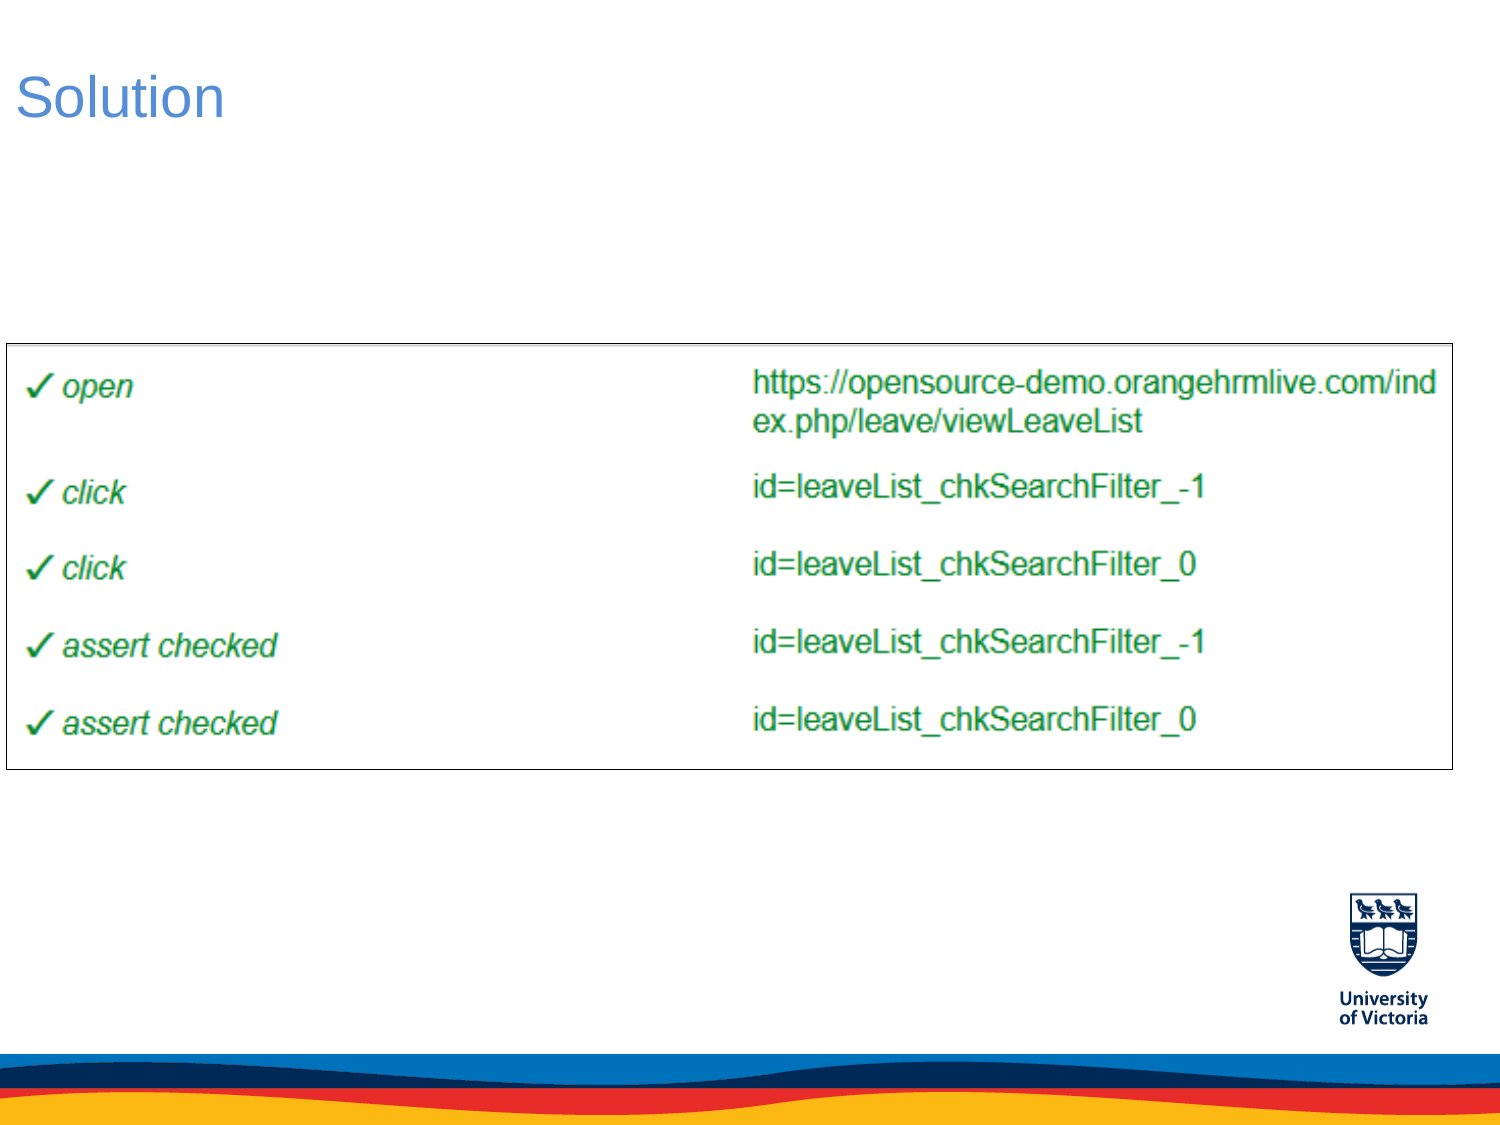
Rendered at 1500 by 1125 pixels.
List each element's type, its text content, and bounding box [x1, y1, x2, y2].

title Solution [0, 0, 1028, 188]
picture [0, 0, 1500, 1125]
